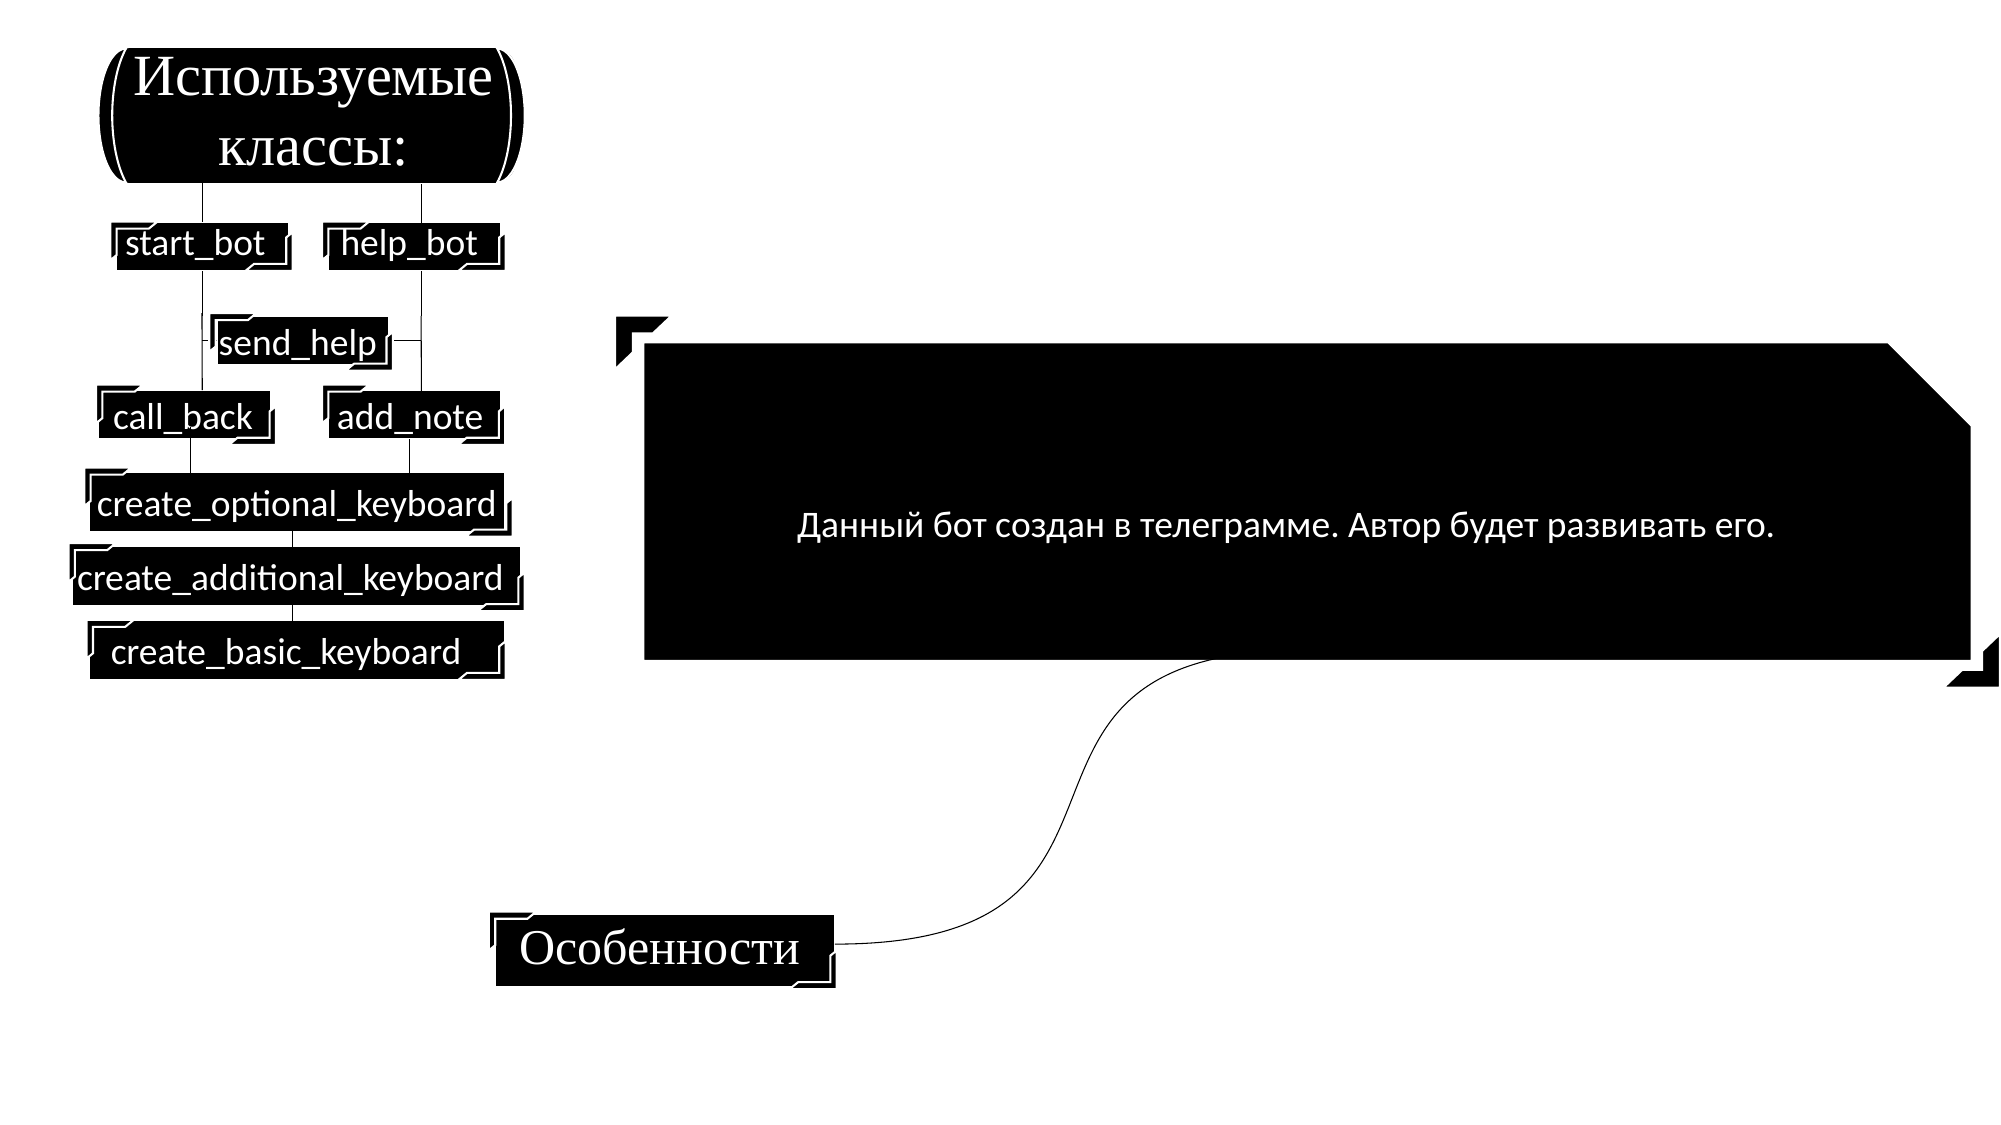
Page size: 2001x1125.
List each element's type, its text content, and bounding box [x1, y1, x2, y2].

text_box [85, 618, 137, 661]
text_box [342, 329, 394, 372]
text_box [614, 314, 675, 372]
text_box [1940, 632, 2000, 689]
text_box create_optional_keyboard‎ [82, 471, 521, 532]
text_box [285, 221, 290, 236]
text_box [83, 466, 135, 509]
text_box [786, 948, 838, 991]
text_box call_back [98, 384, 276, 445]
text_box [487, 910, 540, 953]
text_box [242, 230, 294, 273]
text_box start_bot‎ [110, 210, 285, 271]
text_box [455, 403, 507, 446]
text_box [320, 220, 373, 263]
text_box ‎create_basic_keyboard‎ [96, 619, 489, 680]
text_box [474, 570, 526, 613]
text_box Особенности [504, 907, 835, 982]
text_box [320, 383, 373, 426]
text_box [88, 628, 455, 681]
text_box [489, 619, 506, 671]
text_box [495, 47, 526, 184]
text_box [455, 230, 507, 273]
text_box [455, 639, 507, 681]
text_box [208, 312, 260, 340]
text_box Данный бот создан в телеграмме. Автор будет развивать его. [642, 341, 1973, 662]
text_box [97, 47, 128, 184]
text_box add_note‎ [322, 384, 514, 445]
text_box send_help‎ [203, 310, 402, 371]
text_box [225, 403, 278, 446]
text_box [834, 649, 1308, 945]
text_box Используемые классы: [110, 30, 518, 185]
text_box help_bot‎ [325, 210, 504, 271]
text_box create_additional_keyboard‎ [62, 545, 533, 606]
text_box [94, 383, 147, 426]
text_box [493, 920, 795, 988]
text_box [109, 220, 161, 263]
text_box [67, 542, 119, 584]
text_box [462, 495, 514, 538]
text_box [208, 341, 217, 355]
